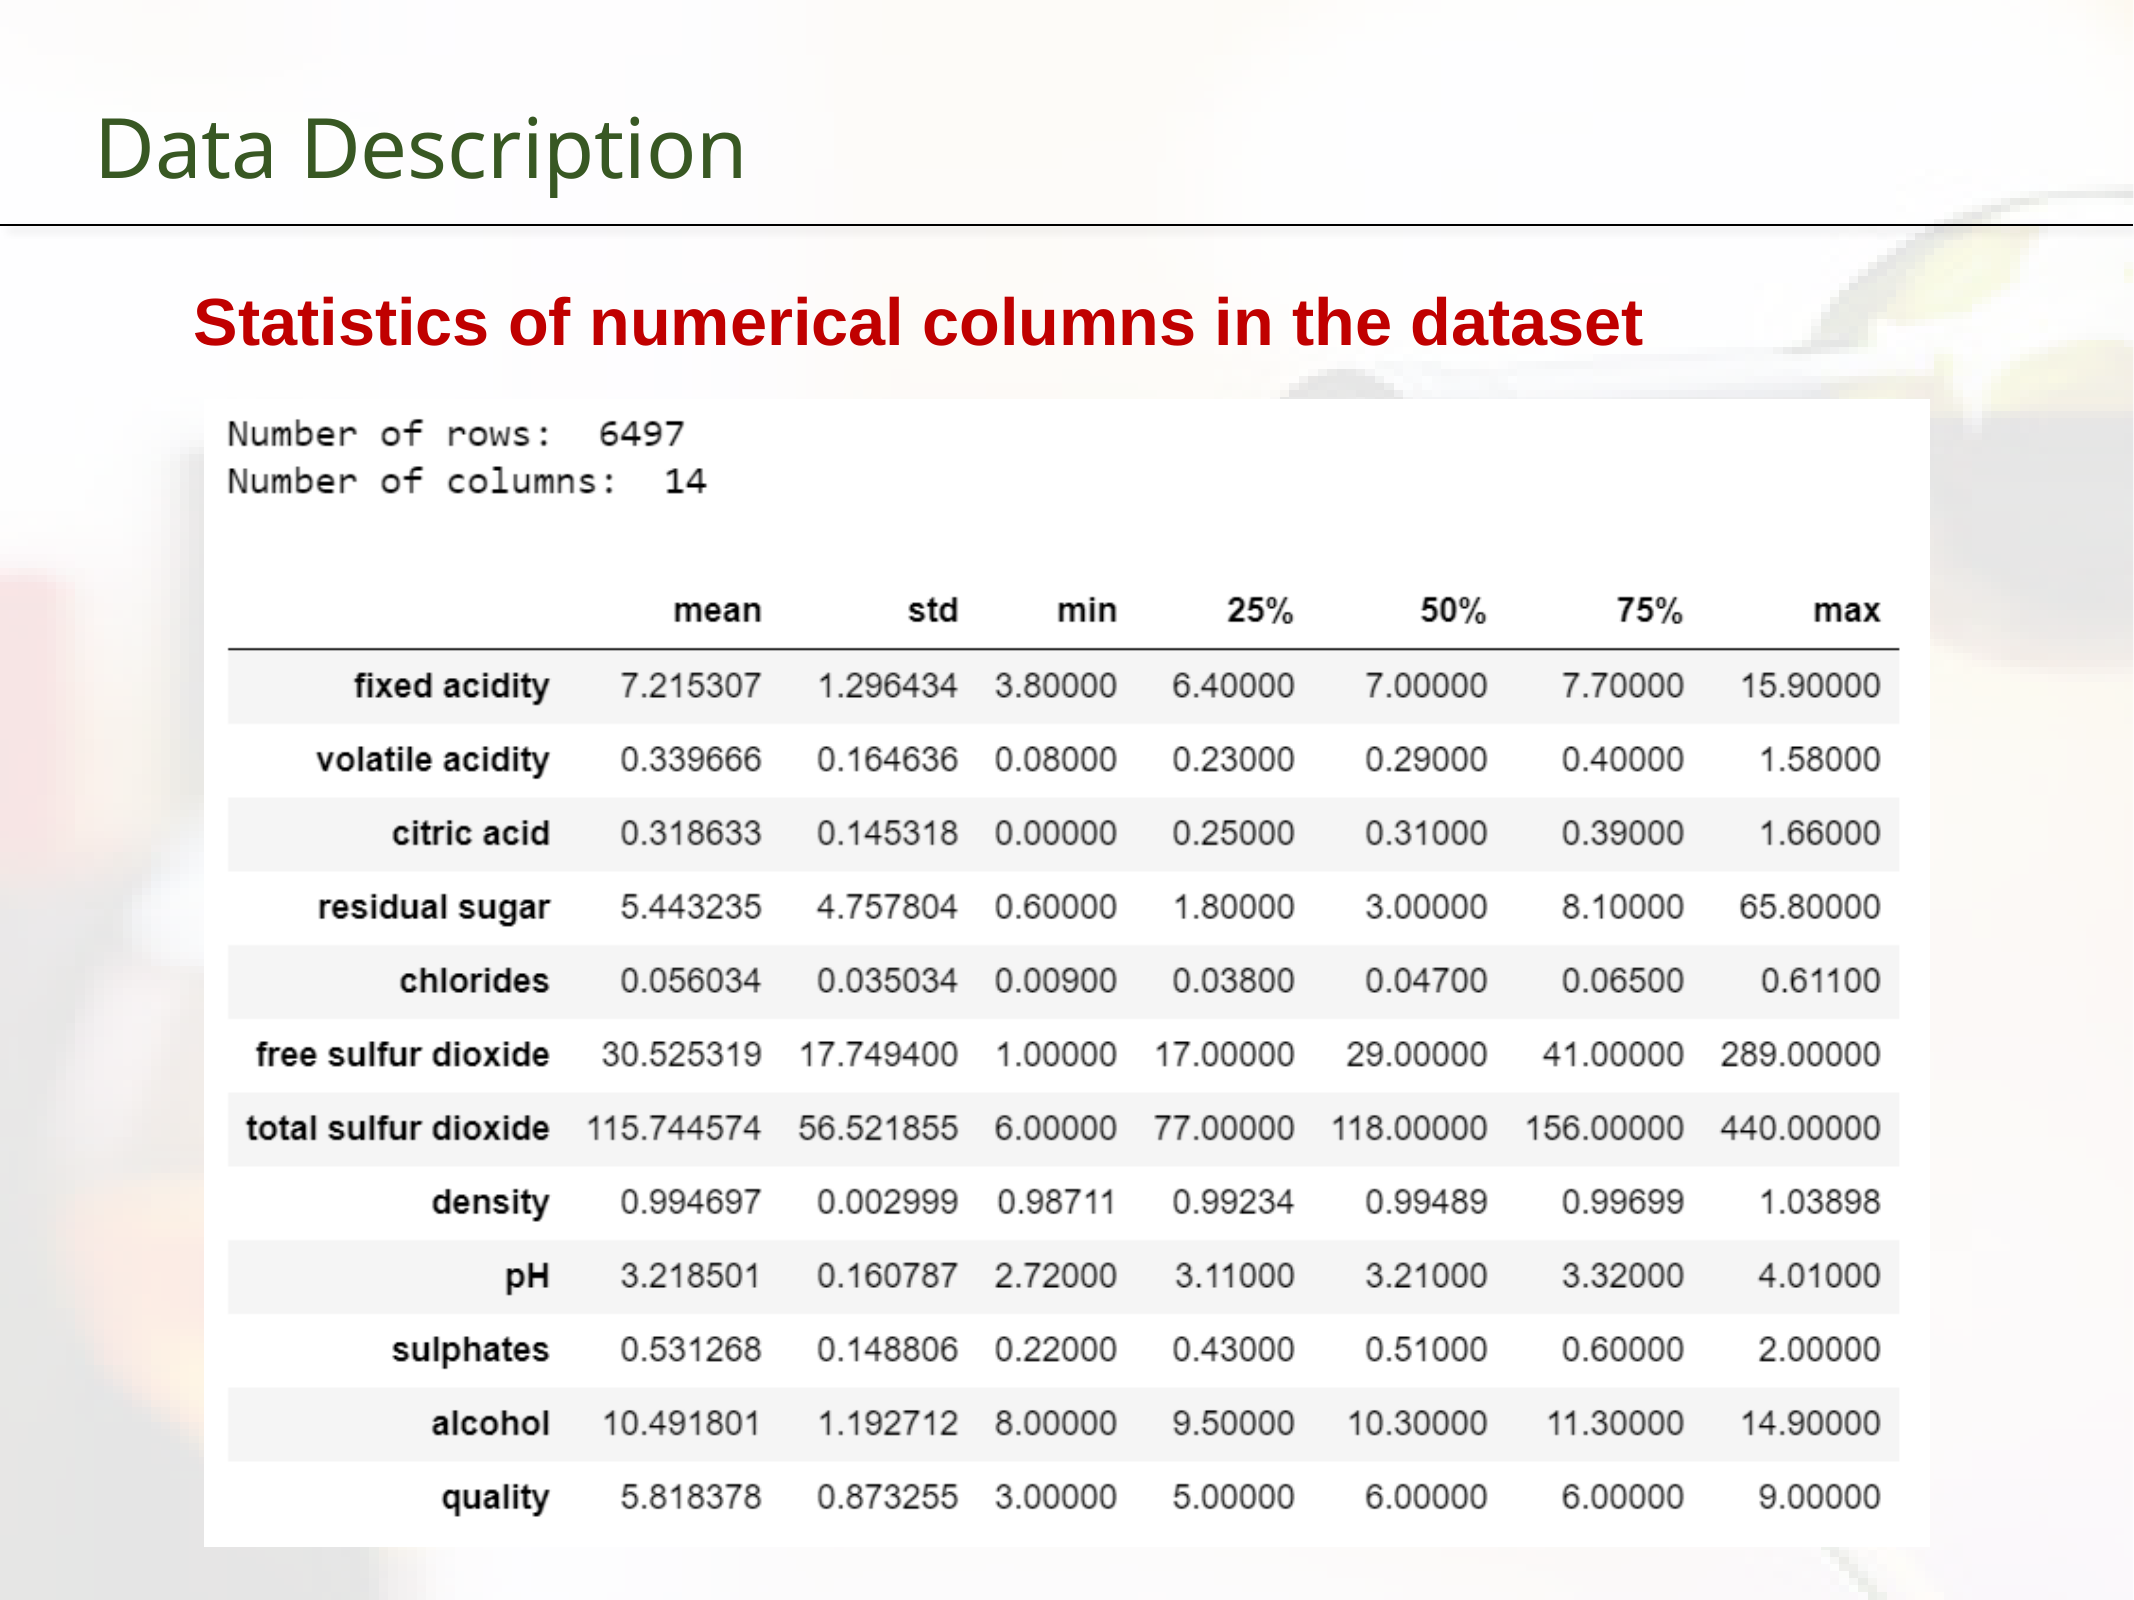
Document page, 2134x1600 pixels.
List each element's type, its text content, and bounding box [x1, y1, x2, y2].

title Data Description [79, 87, 1144, 215]
text_box Statistics of numerical columns in the dataset [179, 271, 2130, 366]
picture [204, 399, 1930, 1547]
